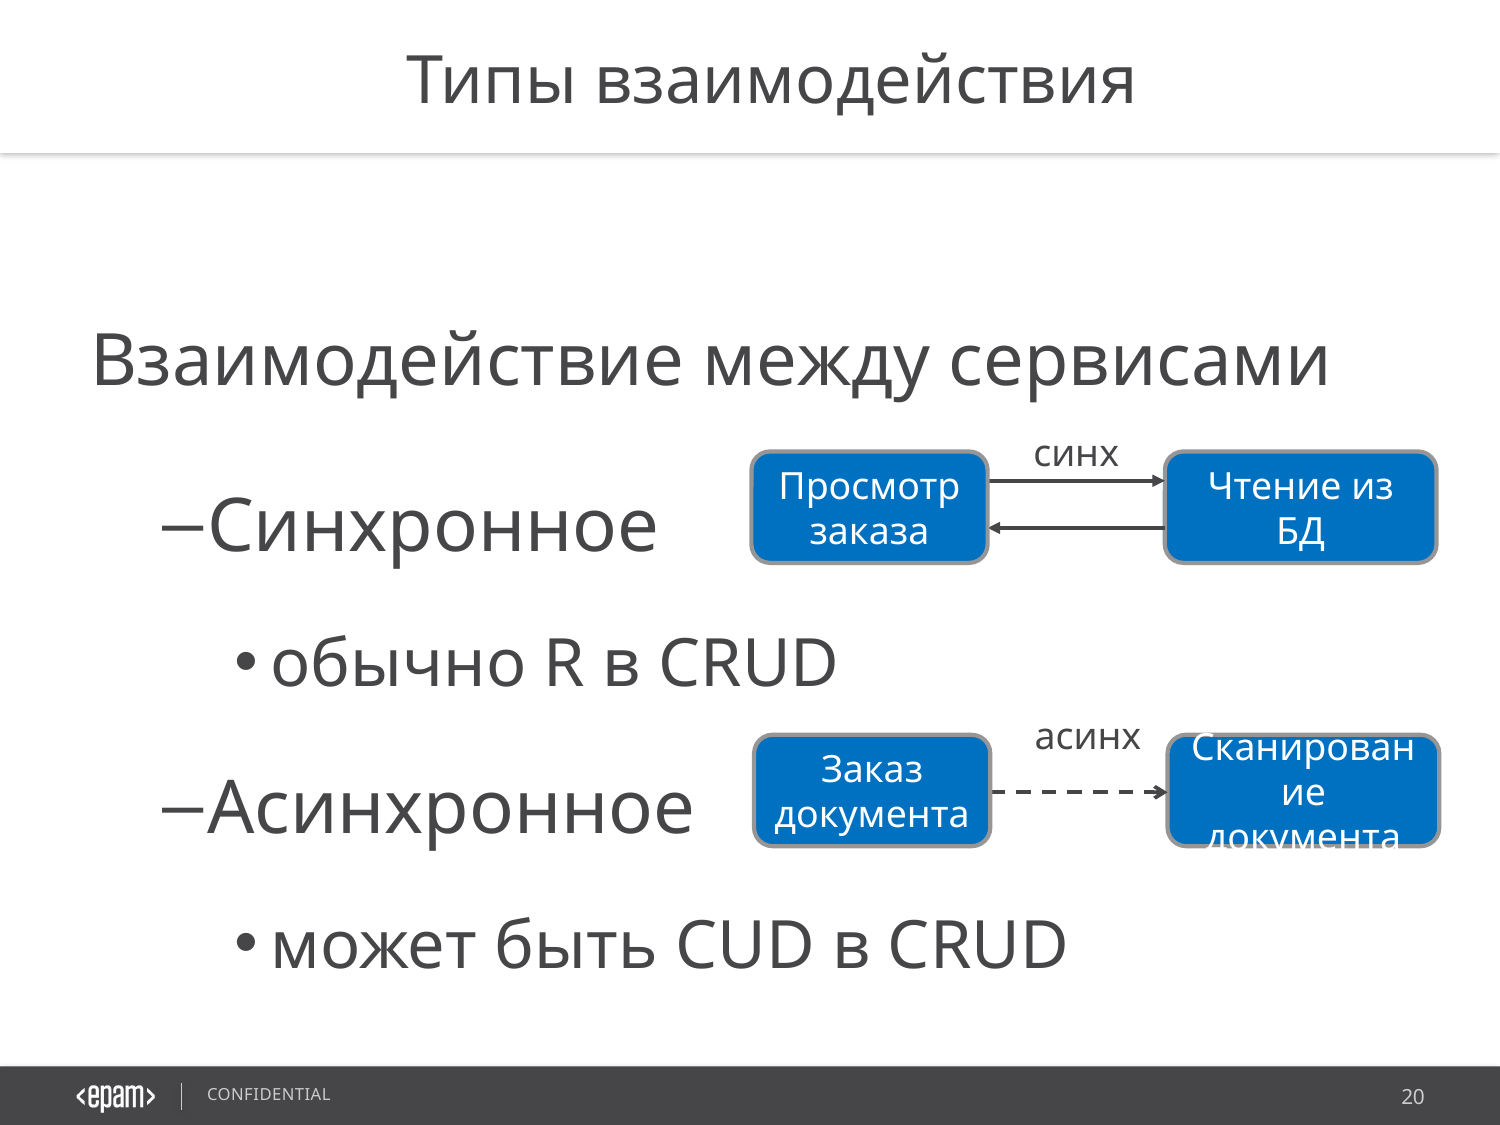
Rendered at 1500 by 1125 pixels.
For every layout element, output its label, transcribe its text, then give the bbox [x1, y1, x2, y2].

text_box Просмотр заказа [749, 449, 990, 566]
text_box синх [1018, 421, 1134, 479]
list Взаимодействие между сервисами Синхронное обычно R в CRUD Асинхронное может быть CUD в CRUD [75, 262, 1425, 1005]
text_box Заказ документа [751, 732, 993, 849]
text_box Сканирование документа [1165, 732, 1442, 849]
text_box Чтение из БД [1162, 449, 1439, 566]
picture [76, 1085, 155, 1113]
list Типы взаимодействия [0, 0, 1500, 153]
text_box асинх [1019, 704, 1157, 765]
